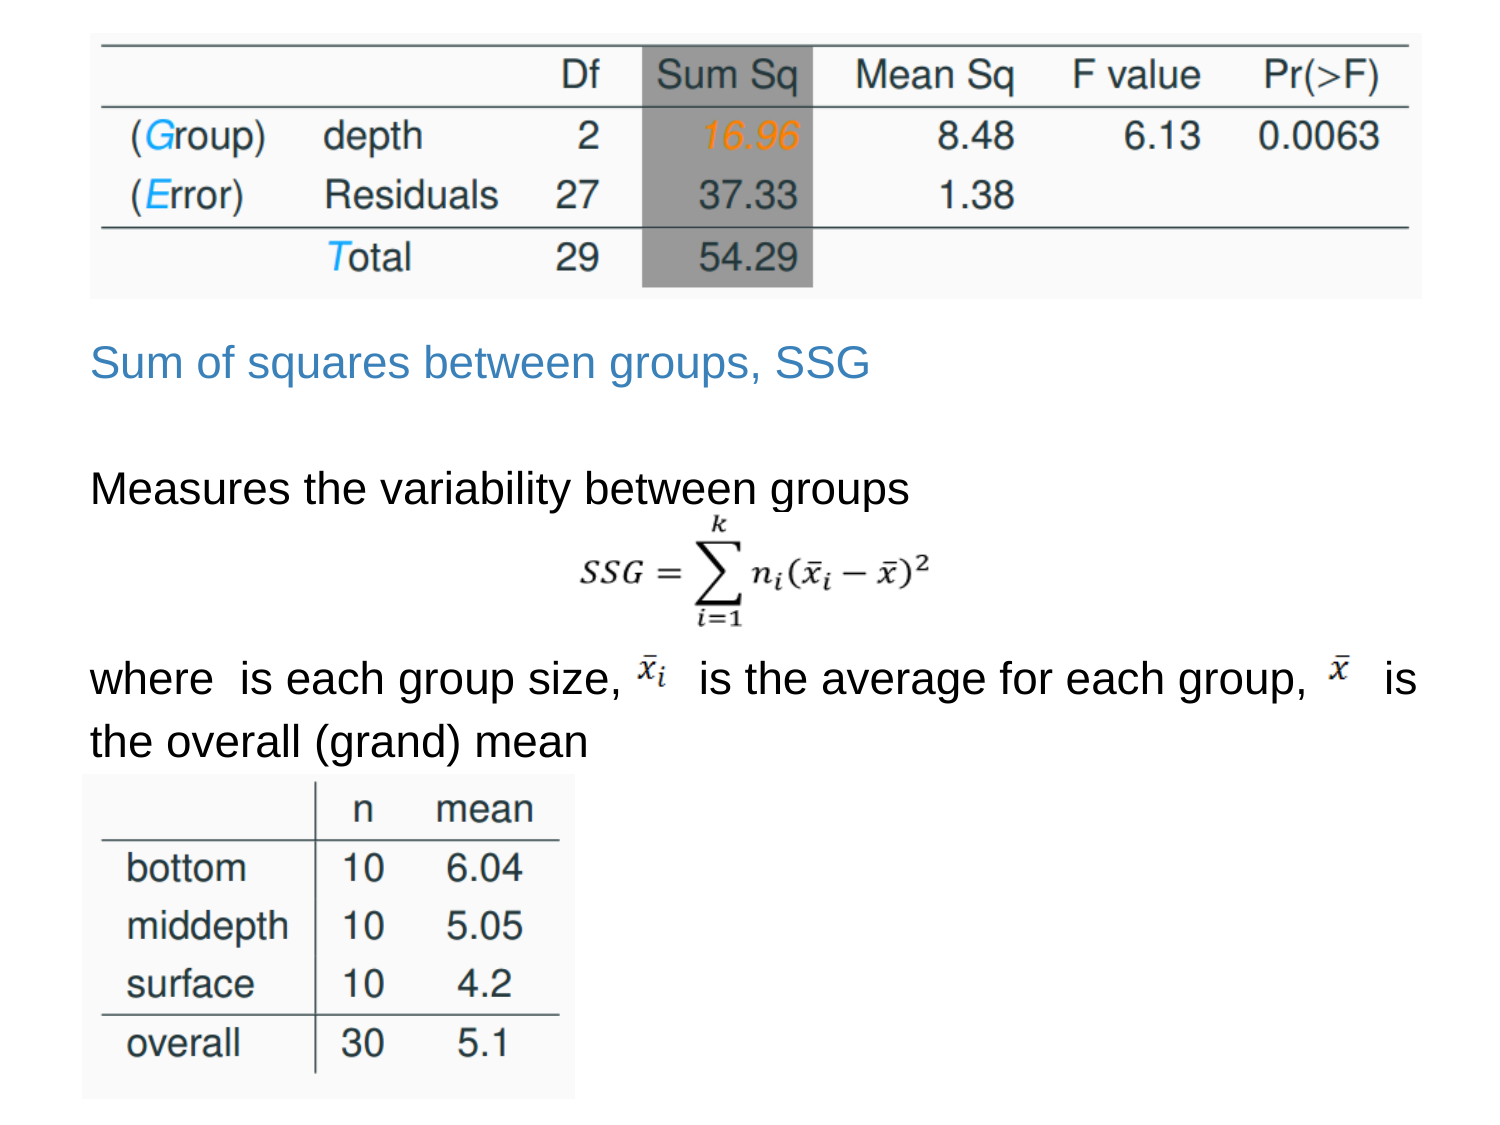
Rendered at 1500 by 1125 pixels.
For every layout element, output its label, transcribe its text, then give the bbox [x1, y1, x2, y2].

picture [619, 634, 698, 698]
picture [82, 774, 576, 1099]
picture [1309, 635, 1383, 697]
picture [90, 33, 1422, 299]
picture [574, 512, 938, 627]
text_box Sum of squares between groups, SSG Measures the variability between groups where is each group size, is the average for each group, is the overall (grand) mean [74, 309, 1477, 904]
